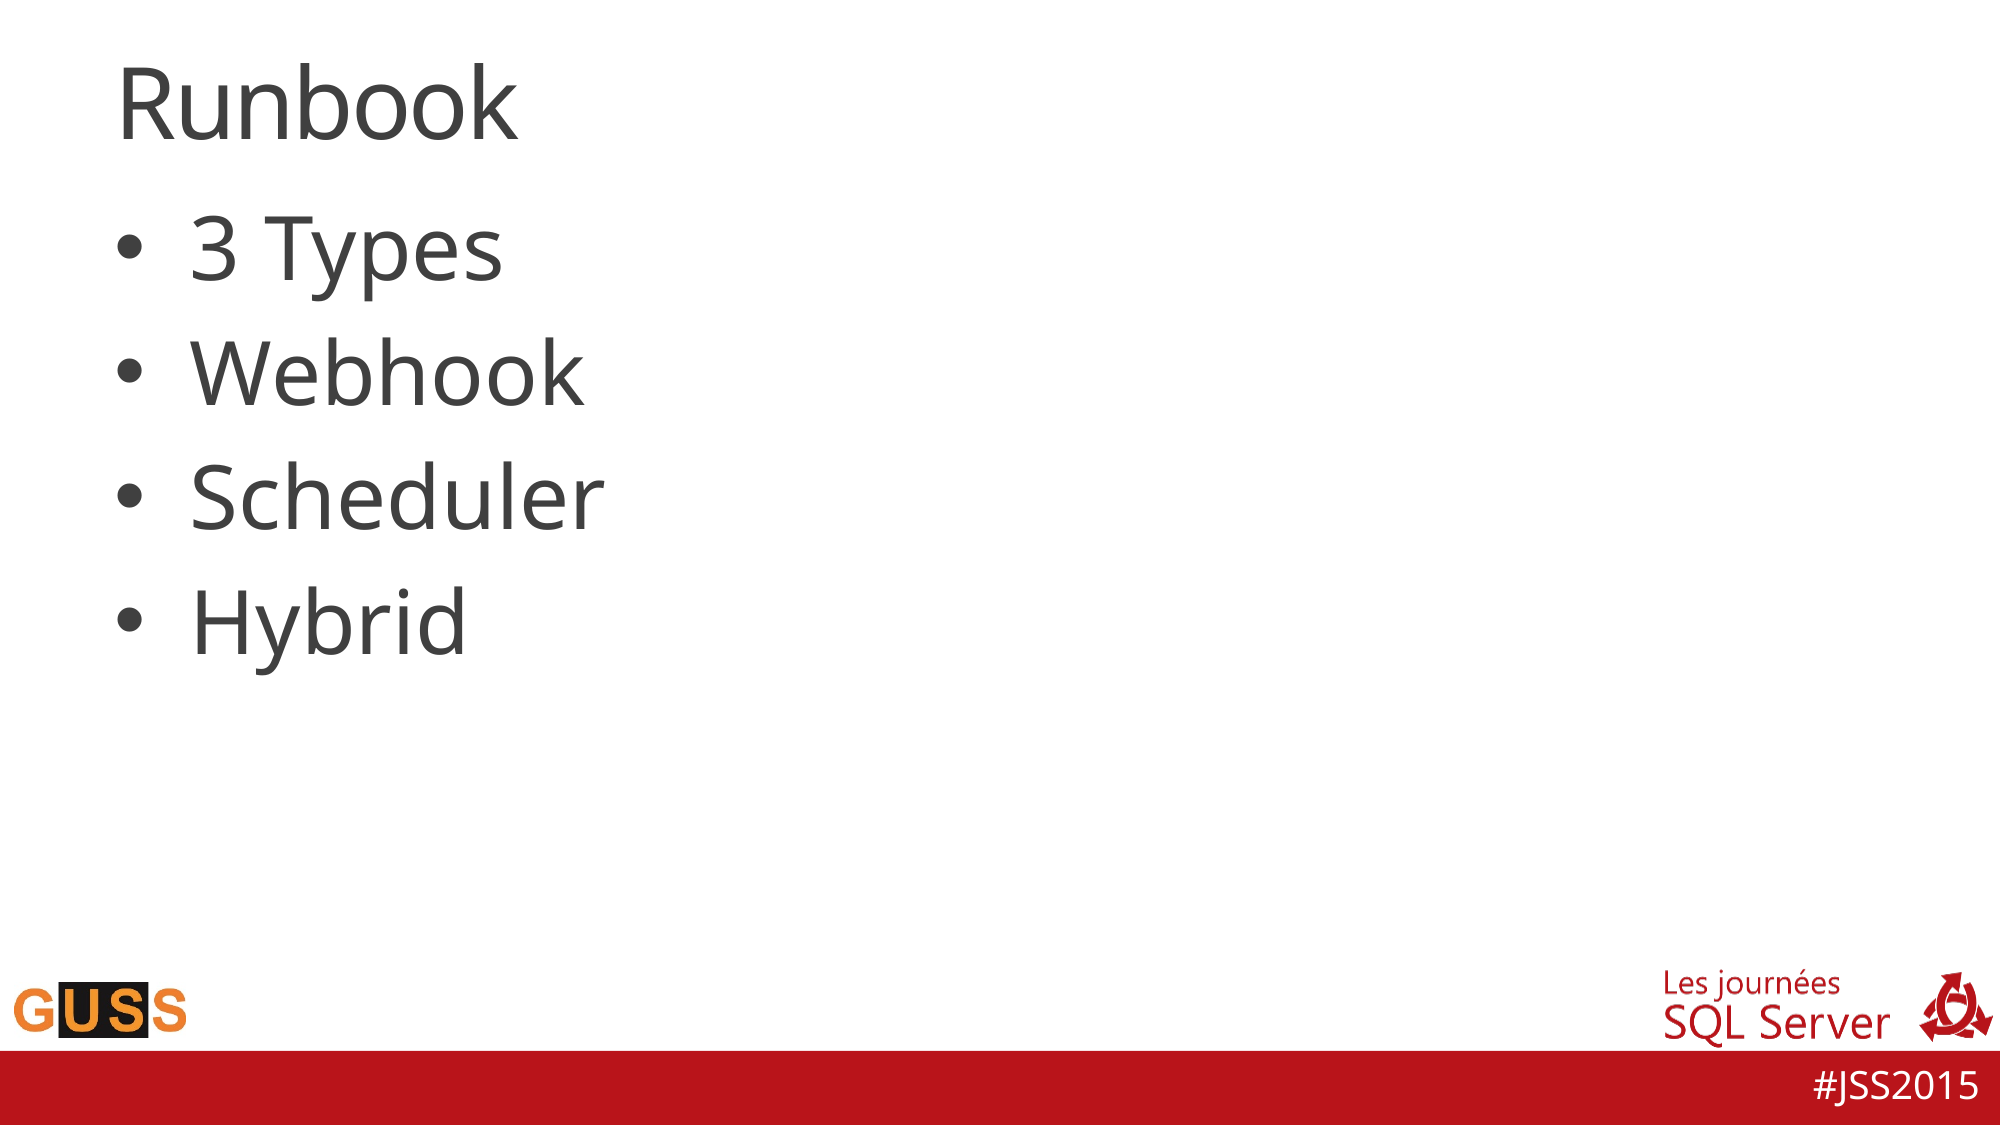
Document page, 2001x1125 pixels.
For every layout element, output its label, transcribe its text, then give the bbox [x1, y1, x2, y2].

picture [14, 982, 99, 1038]
title Runbook [99, 45, 1930, 153]
picture [1657, 943, 2000, 1051]
list 3 Types Webhook Scheduler Hybrid [99, 184, 1934, 1039]
